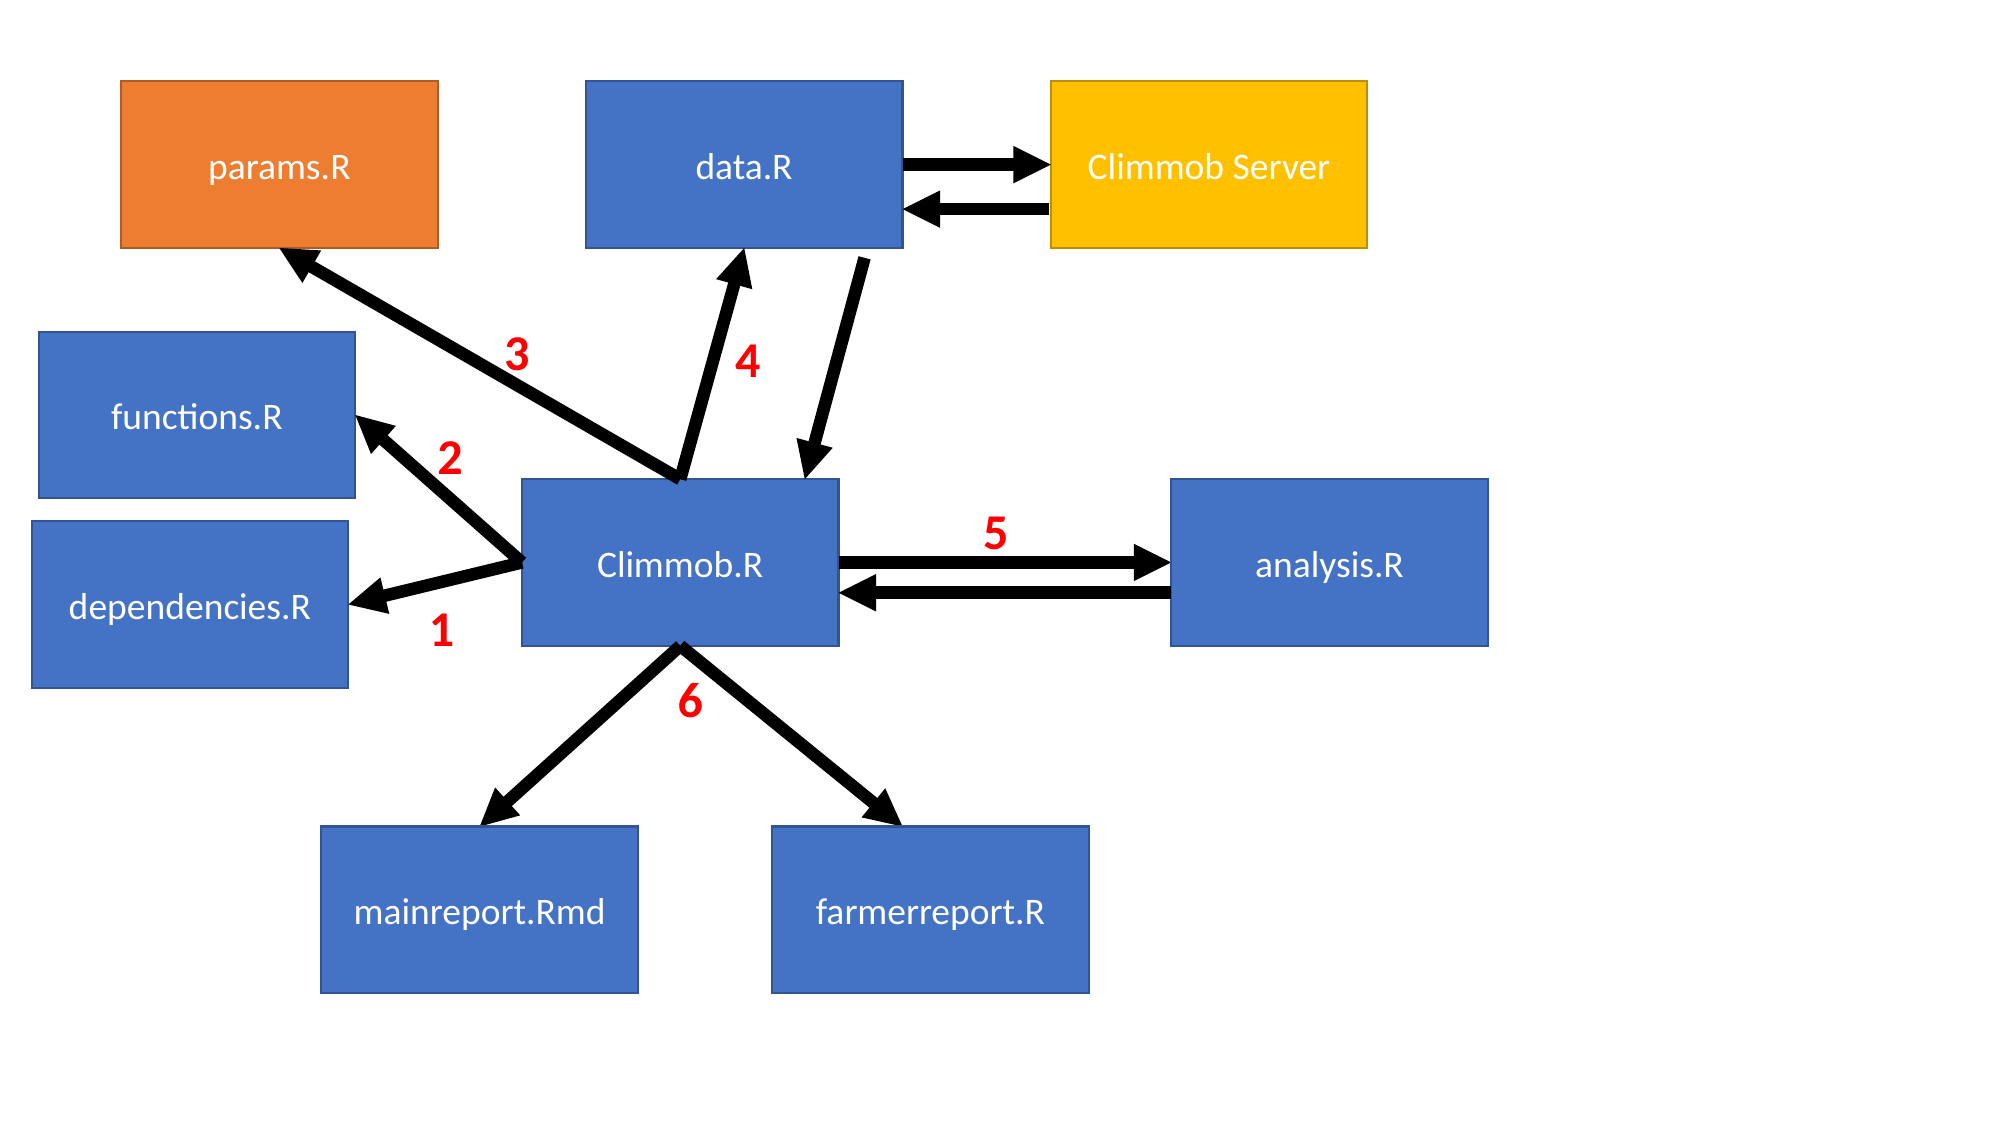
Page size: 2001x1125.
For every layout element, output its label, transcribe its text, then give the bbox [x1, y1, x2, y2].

text_box Climmob Server [1050, 80, 1368, 249]
text_box mainreport.Rmd [320, 825, 639, 994]
text_box 5 [968, 492, 1024, 562]
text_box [279, 247, 680, 480]
text_box analysis.R [1170, 478, 1489, 647]
text_box 4 [745, 320, 776, 396]
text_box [680, 247, 745, 480]
text_box data.R [585, 80, 904, 249]
text_box Climmob.R [521, 478, 840, 645]
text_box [680, 645, 903, 827]
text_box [355, 415, 522, 562]
text_box farmerreport.R [771, 825, 1090, 994]
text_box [348, 562, 522, 605]
text_box 5 [968, 563, 1024, 568]
text_box 1 [414, 605, 470, 664]
text_box dependencies.R [31, 520, 349, 689]
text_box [804, 257, 865, 480]
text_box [479, 645, 680, 827]
text_box params.R [120, 80, 439, 249]
text_box functions.R [38, 331, 355, 499]
